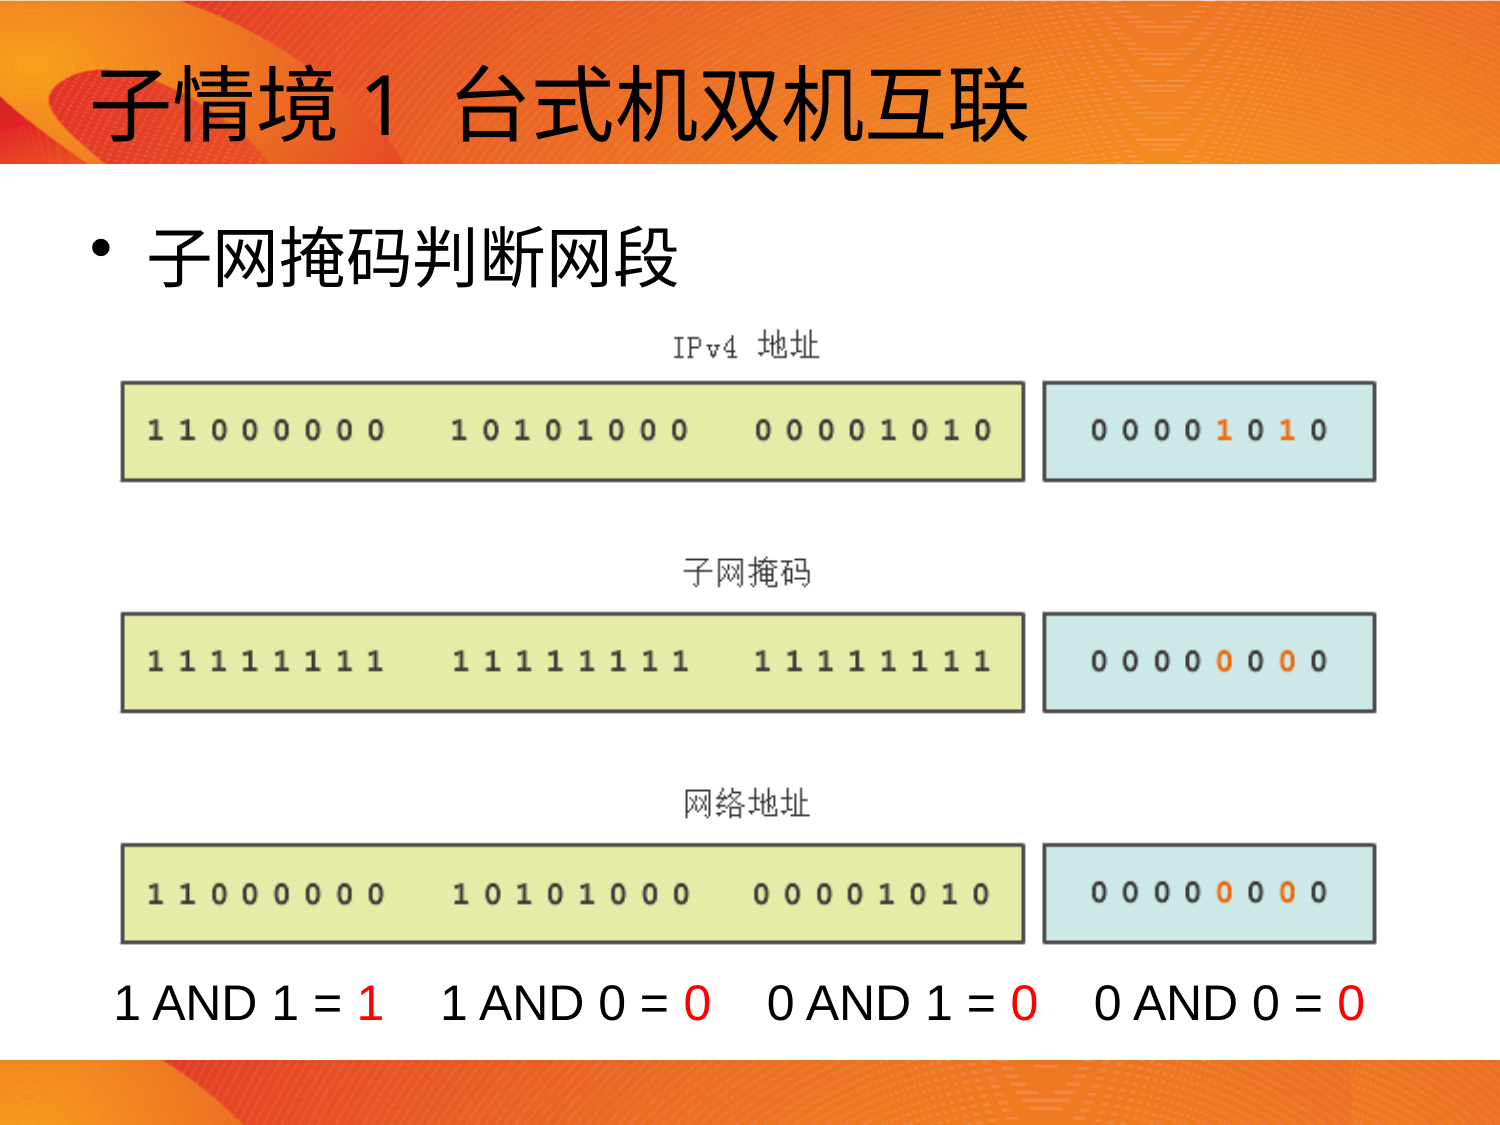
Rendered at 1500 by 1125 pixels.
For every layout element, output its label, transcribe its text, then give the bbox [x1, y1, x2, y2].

picture [0, 0, 1500, 164]
title 子情境1 台式机双机互联 [75, 45, 1425, 208]
picture [0, 1060, 1500, 1125]
text_box 1 AND 1 = 1 1 AND 0 = 0 0 AND 1 = 0 0 AND 0 = 0 [84, 969, 1381, 1039]
list 子网掩码判断网段 [75, 208, 1425, 308]
picture [103, 304, 1396, 981]
